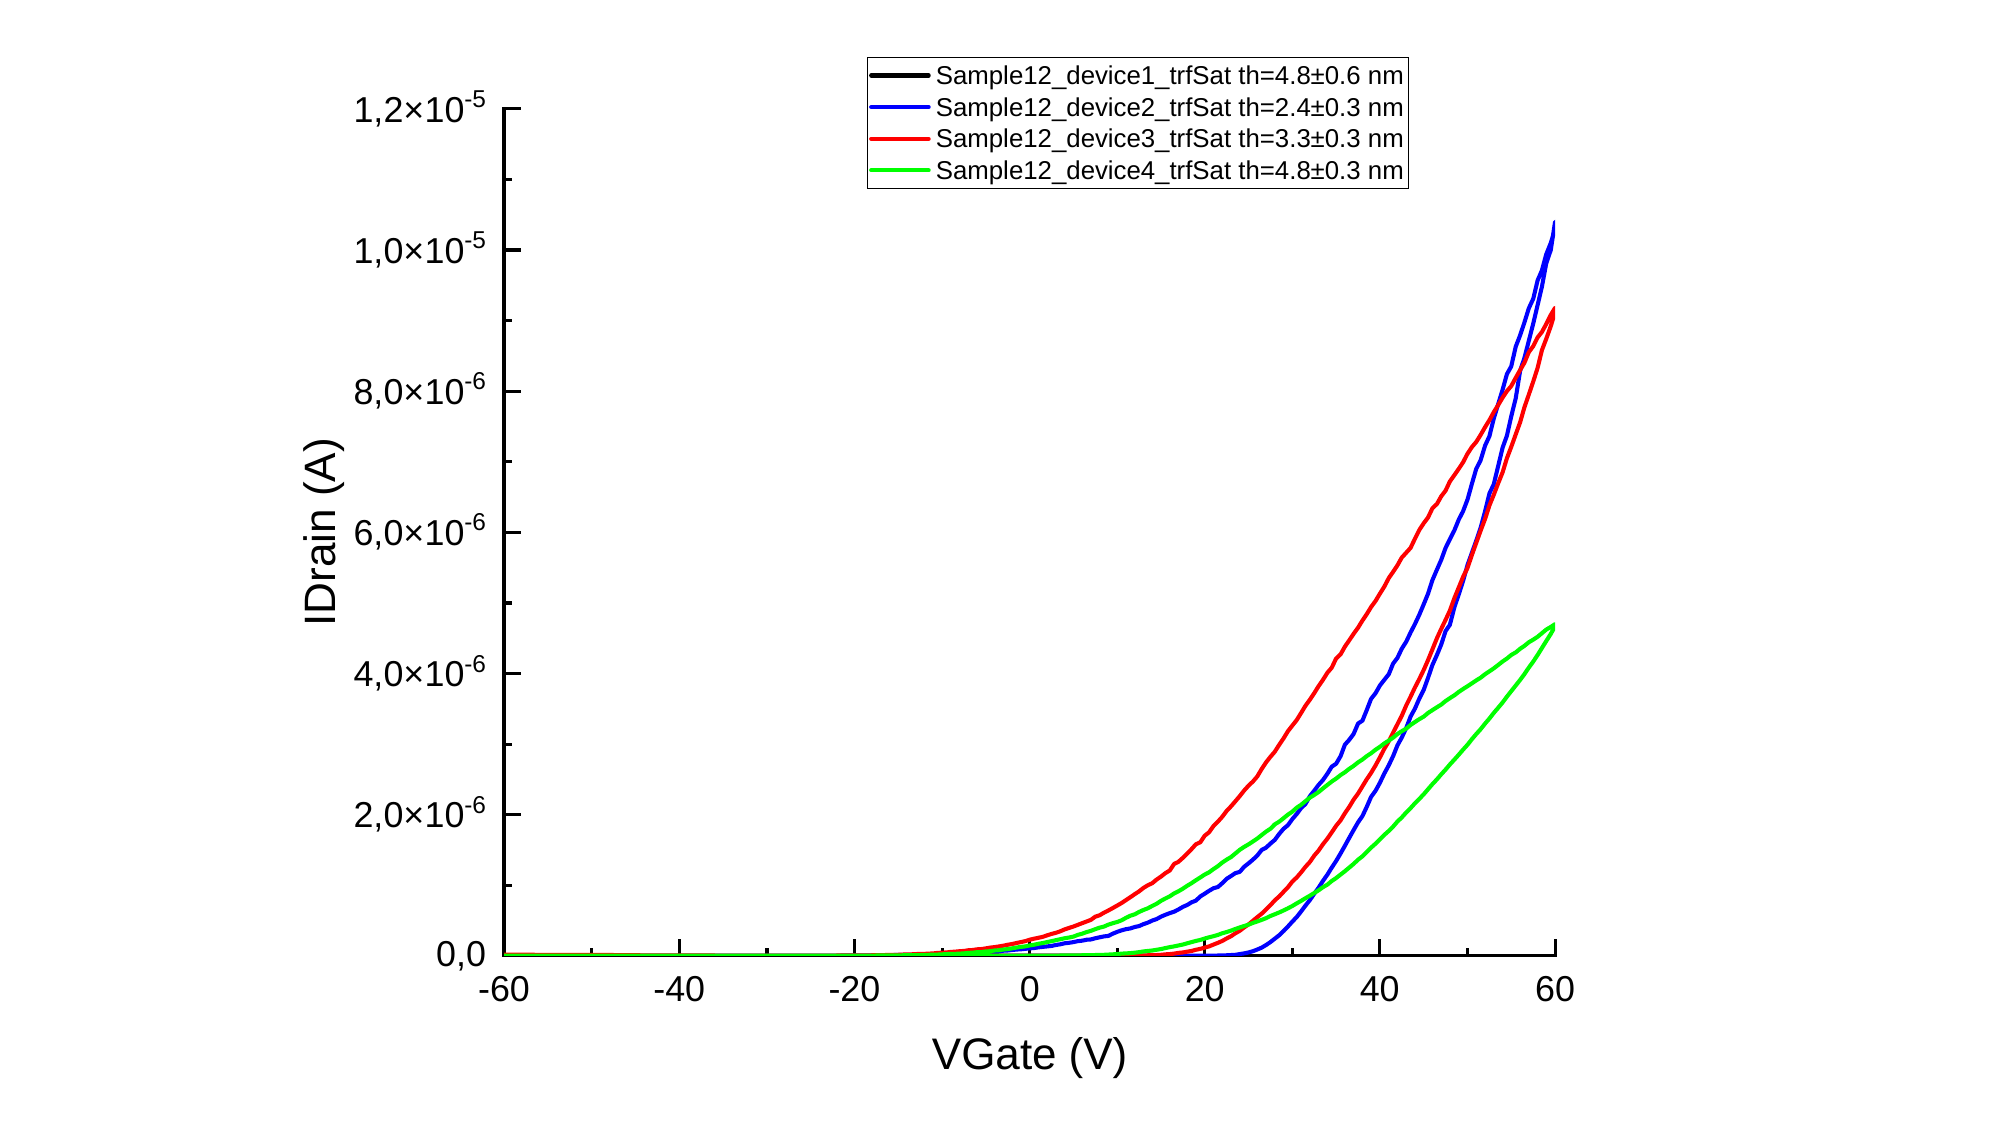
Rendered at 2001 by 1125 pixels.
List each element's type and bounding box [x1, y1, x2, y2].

text_box [228, 0, 1772, 1125]
